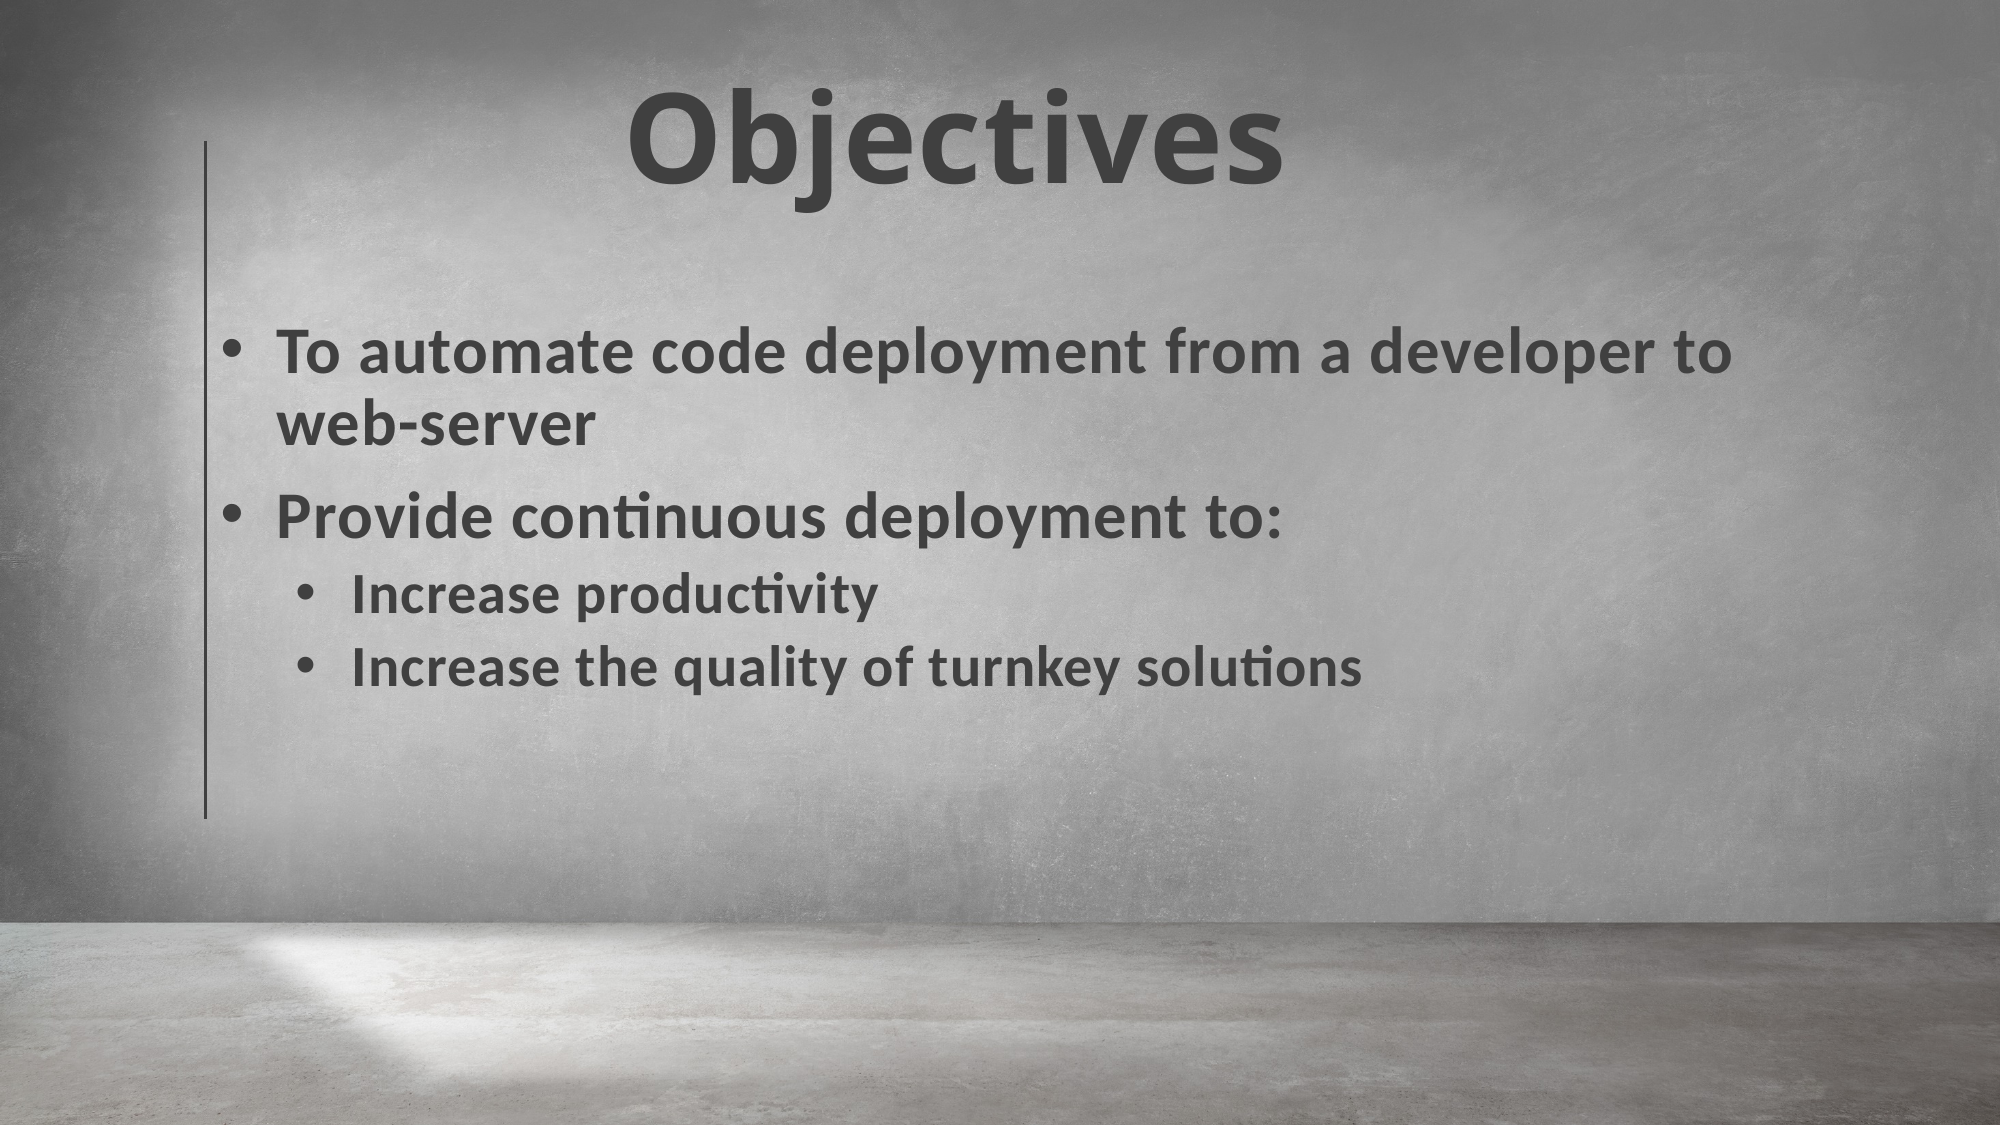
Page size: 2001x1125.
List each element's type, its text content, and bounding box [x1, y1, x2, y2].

picture [0, 0, 2000, 1125]
subtitle To automate code deployment from a developer to web-server Provide continuous deployment to: Increase productivity Increase the quality of turnkey solutions [205, 308, 1761, 853]
title Objectives [412, 63, 1498, 219]
